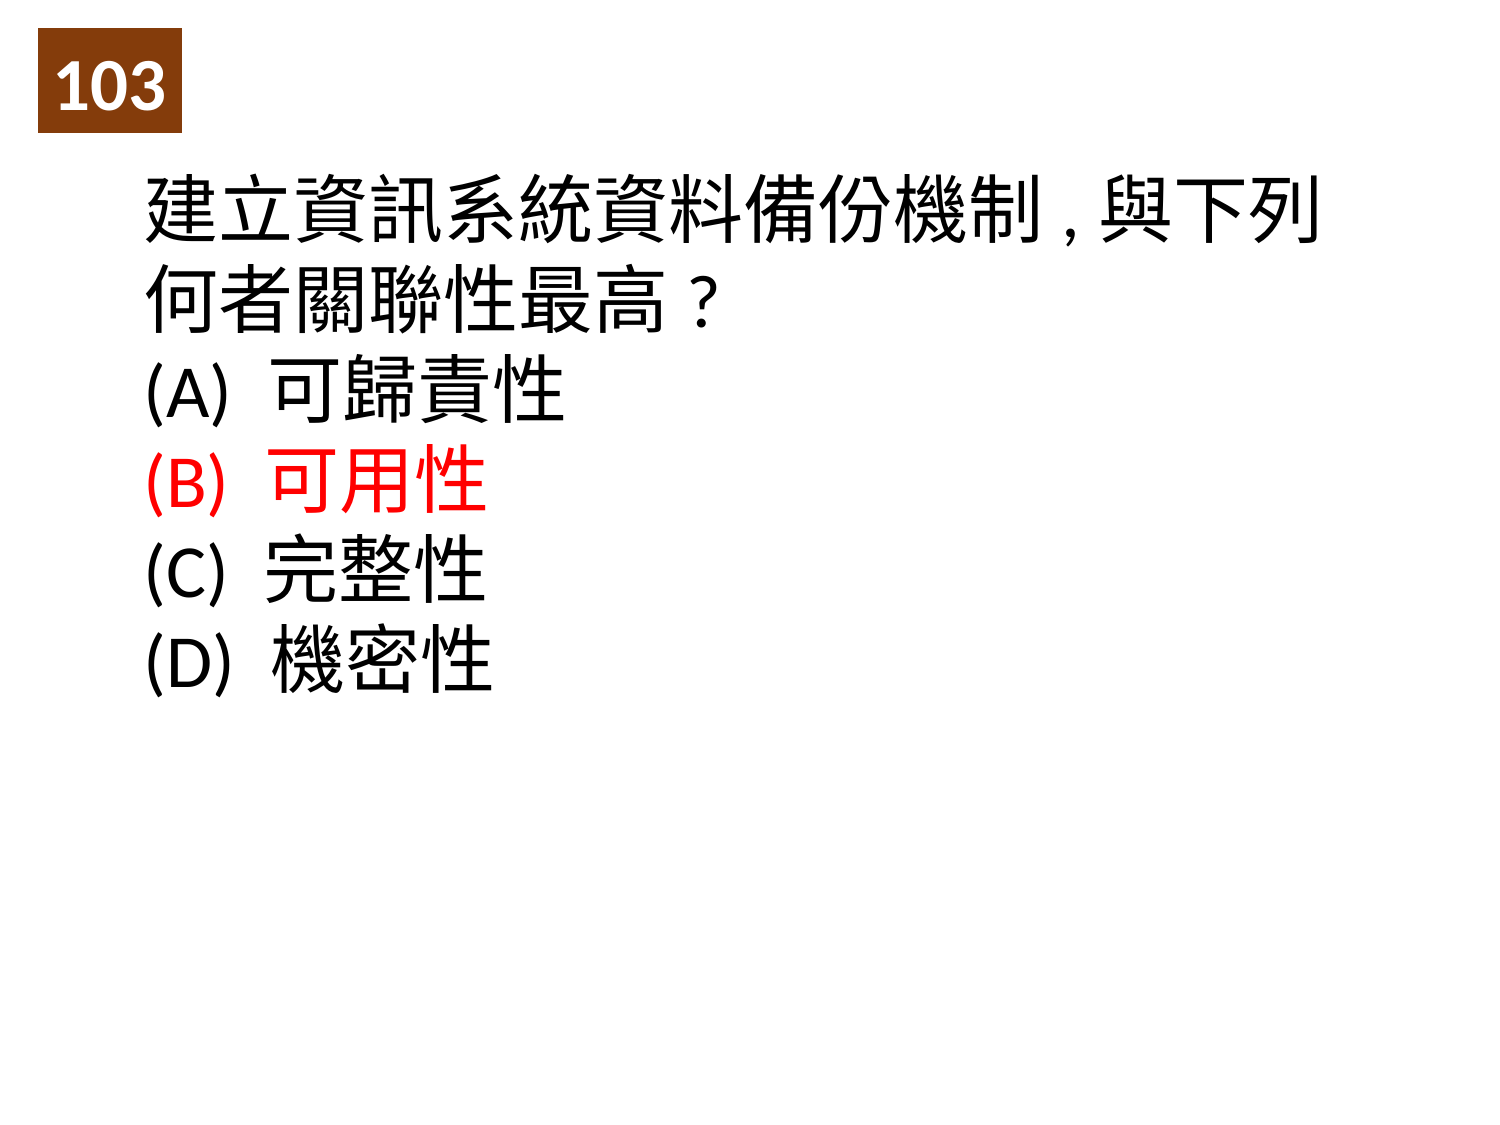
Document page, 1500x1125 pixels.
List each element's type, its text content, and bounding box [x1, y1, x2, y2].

text_box 建立資訊系統資料備份機制,與下列何者關聯性最高? (A) 可歸責性 (B) 可用性 (C) 完整性 (D) 機密性 [128, 155, 1372, 710]
text_box 103 [38, 28, 182, 133]
